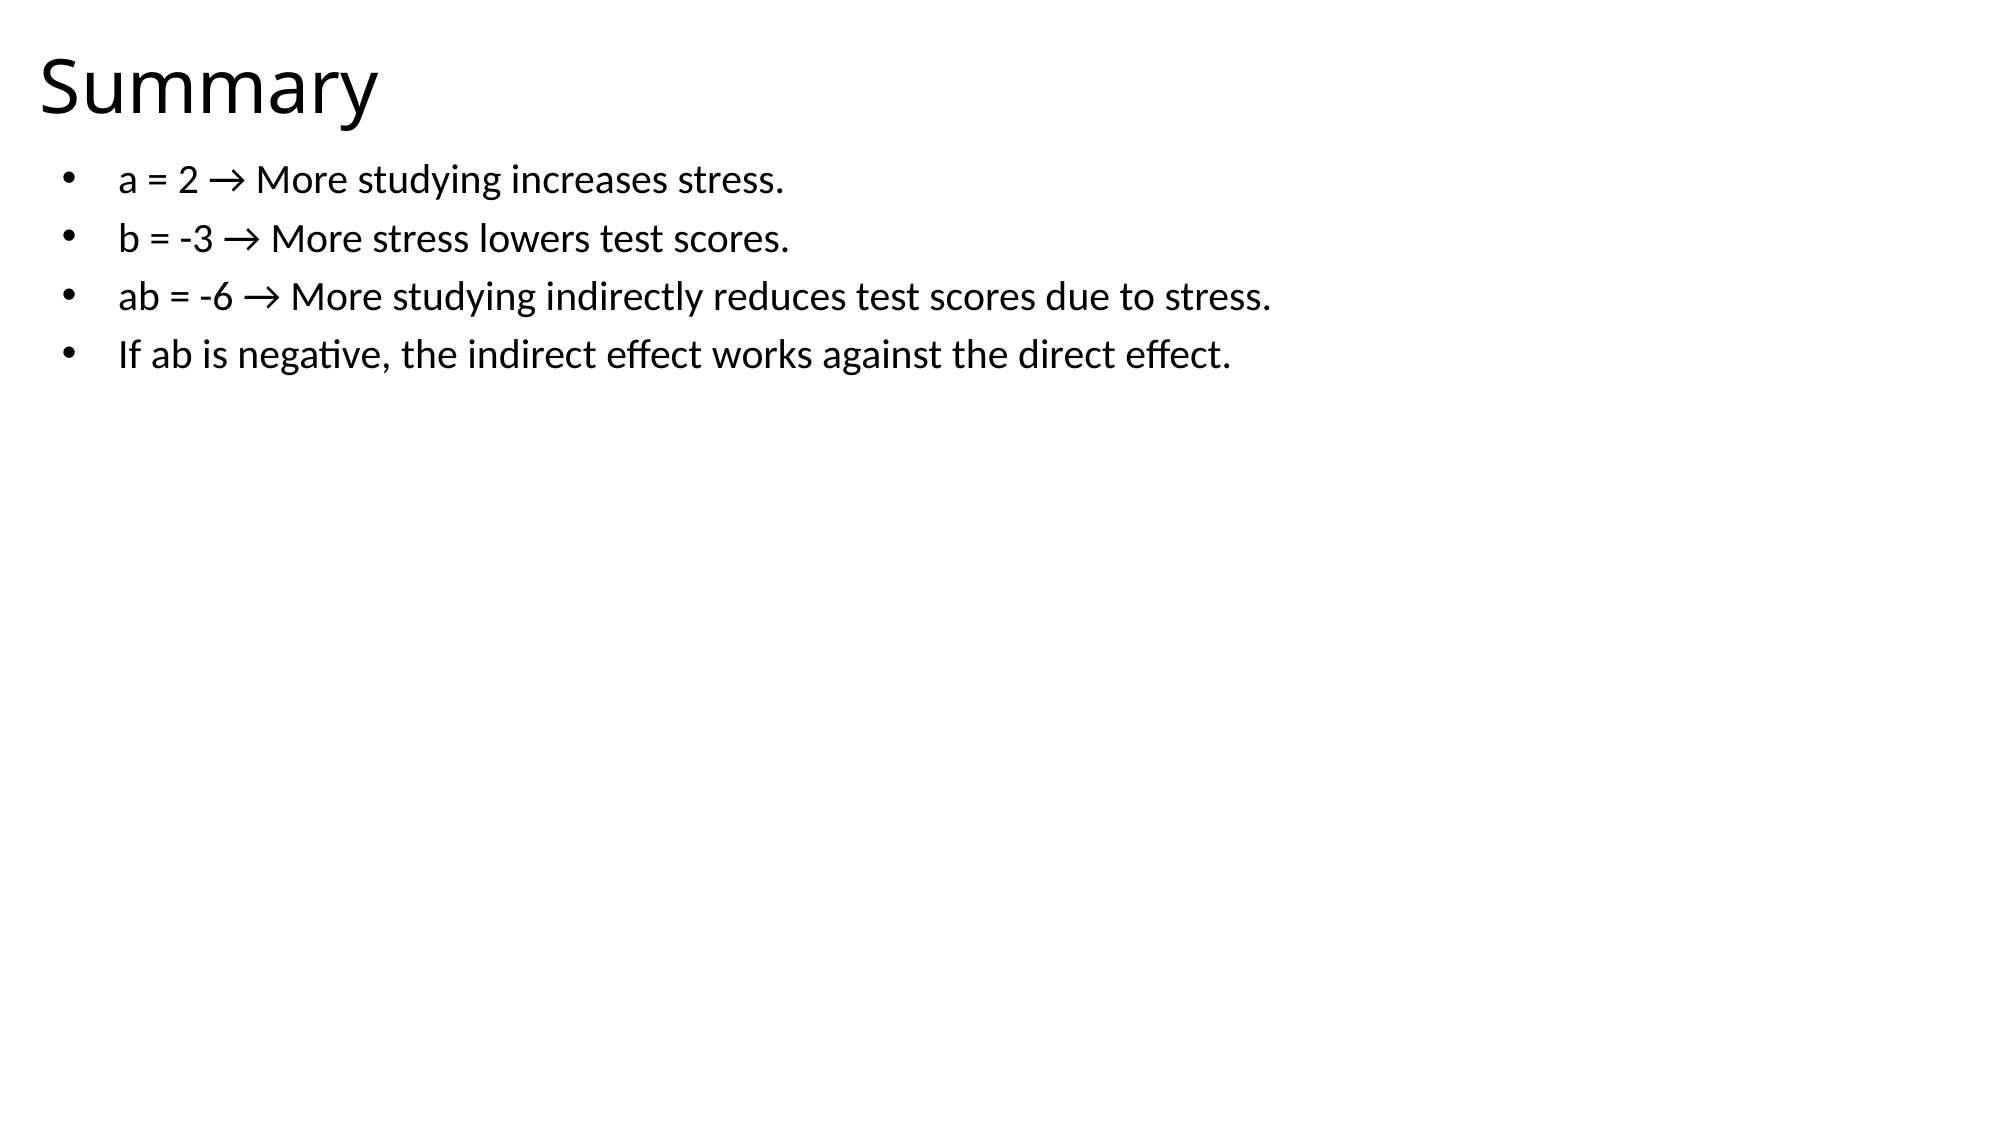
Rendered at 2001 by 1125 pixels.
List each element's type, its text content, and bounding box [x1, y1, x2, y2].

title Summary [24, 23, 1825, 145]
list a = 2 → More studying increases stress. b = -3 → More stress lowers test scores. ab = -6 → More studying indirectly reduces test scores due to stress. If ab is negative, the indirect effect works against the direct effect. [46, 144, 1847, 887]
